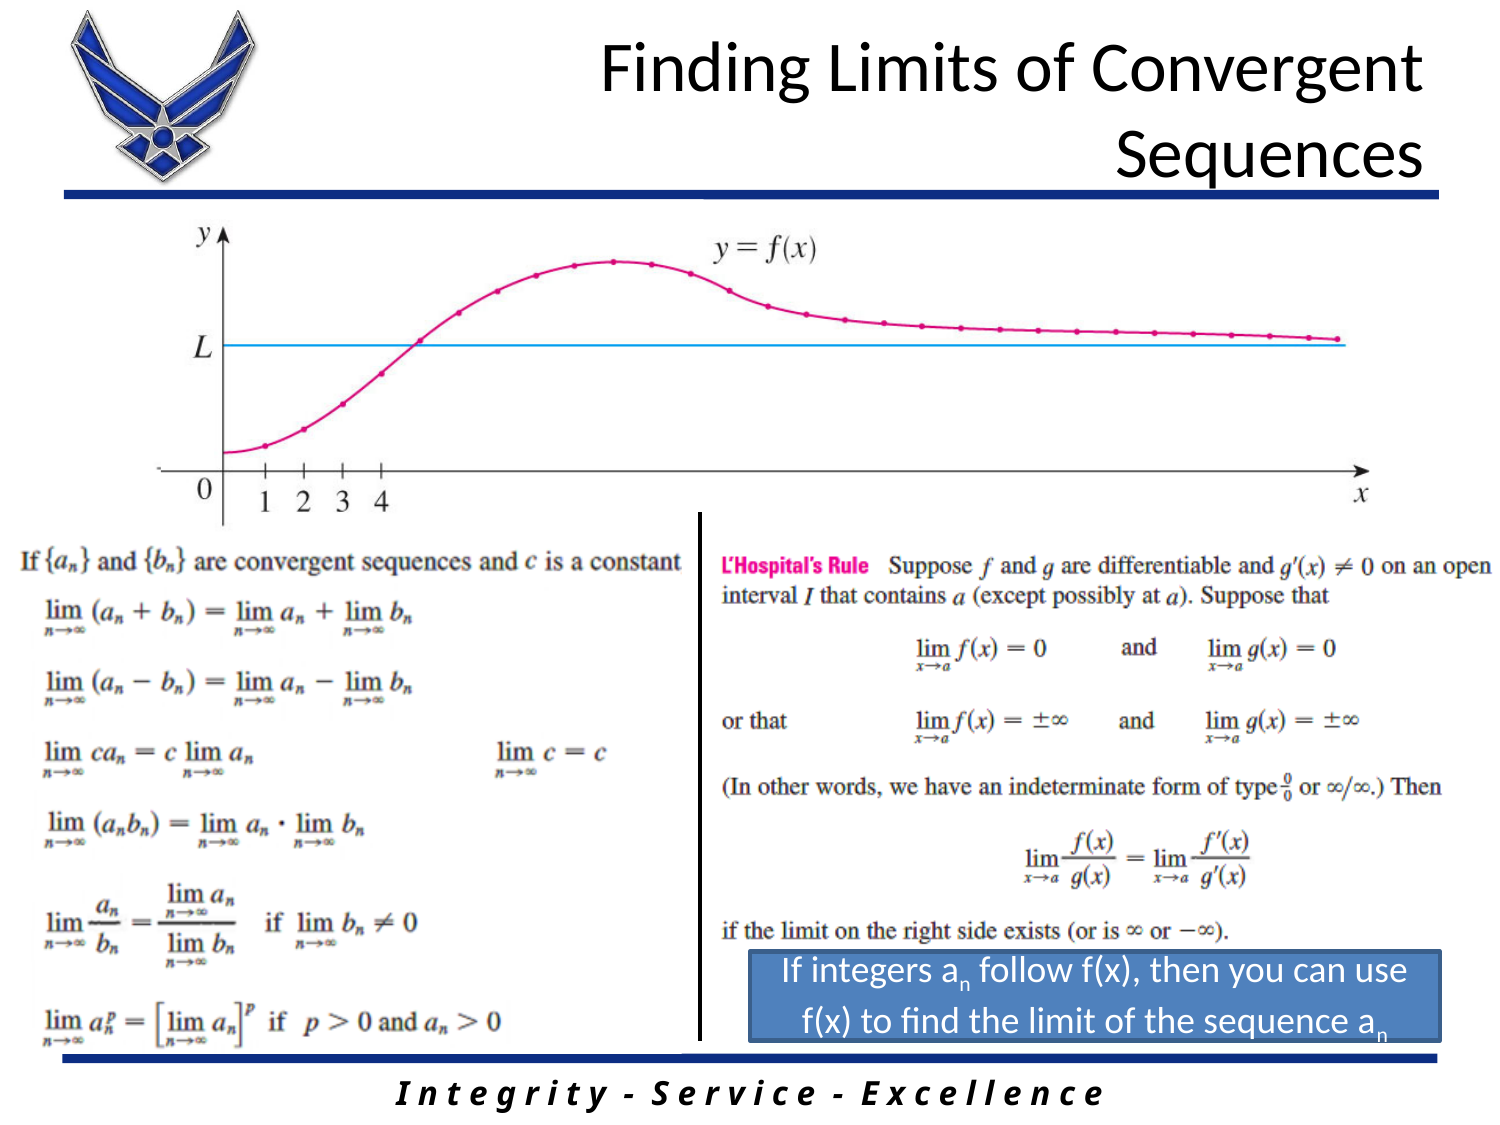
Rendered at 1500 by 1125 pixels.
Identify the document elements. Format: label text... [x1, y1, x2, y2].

picture [16, 210, 1500, 1054]
text_box If integers an follow f(x), then you can use f(x) to find the limit of the sequence an [748, 961, 1442, 1043]
title Finding Limits of Convergent Sequences [270, 12, 1440, 200]
picture [65, 5, 261, 188]
